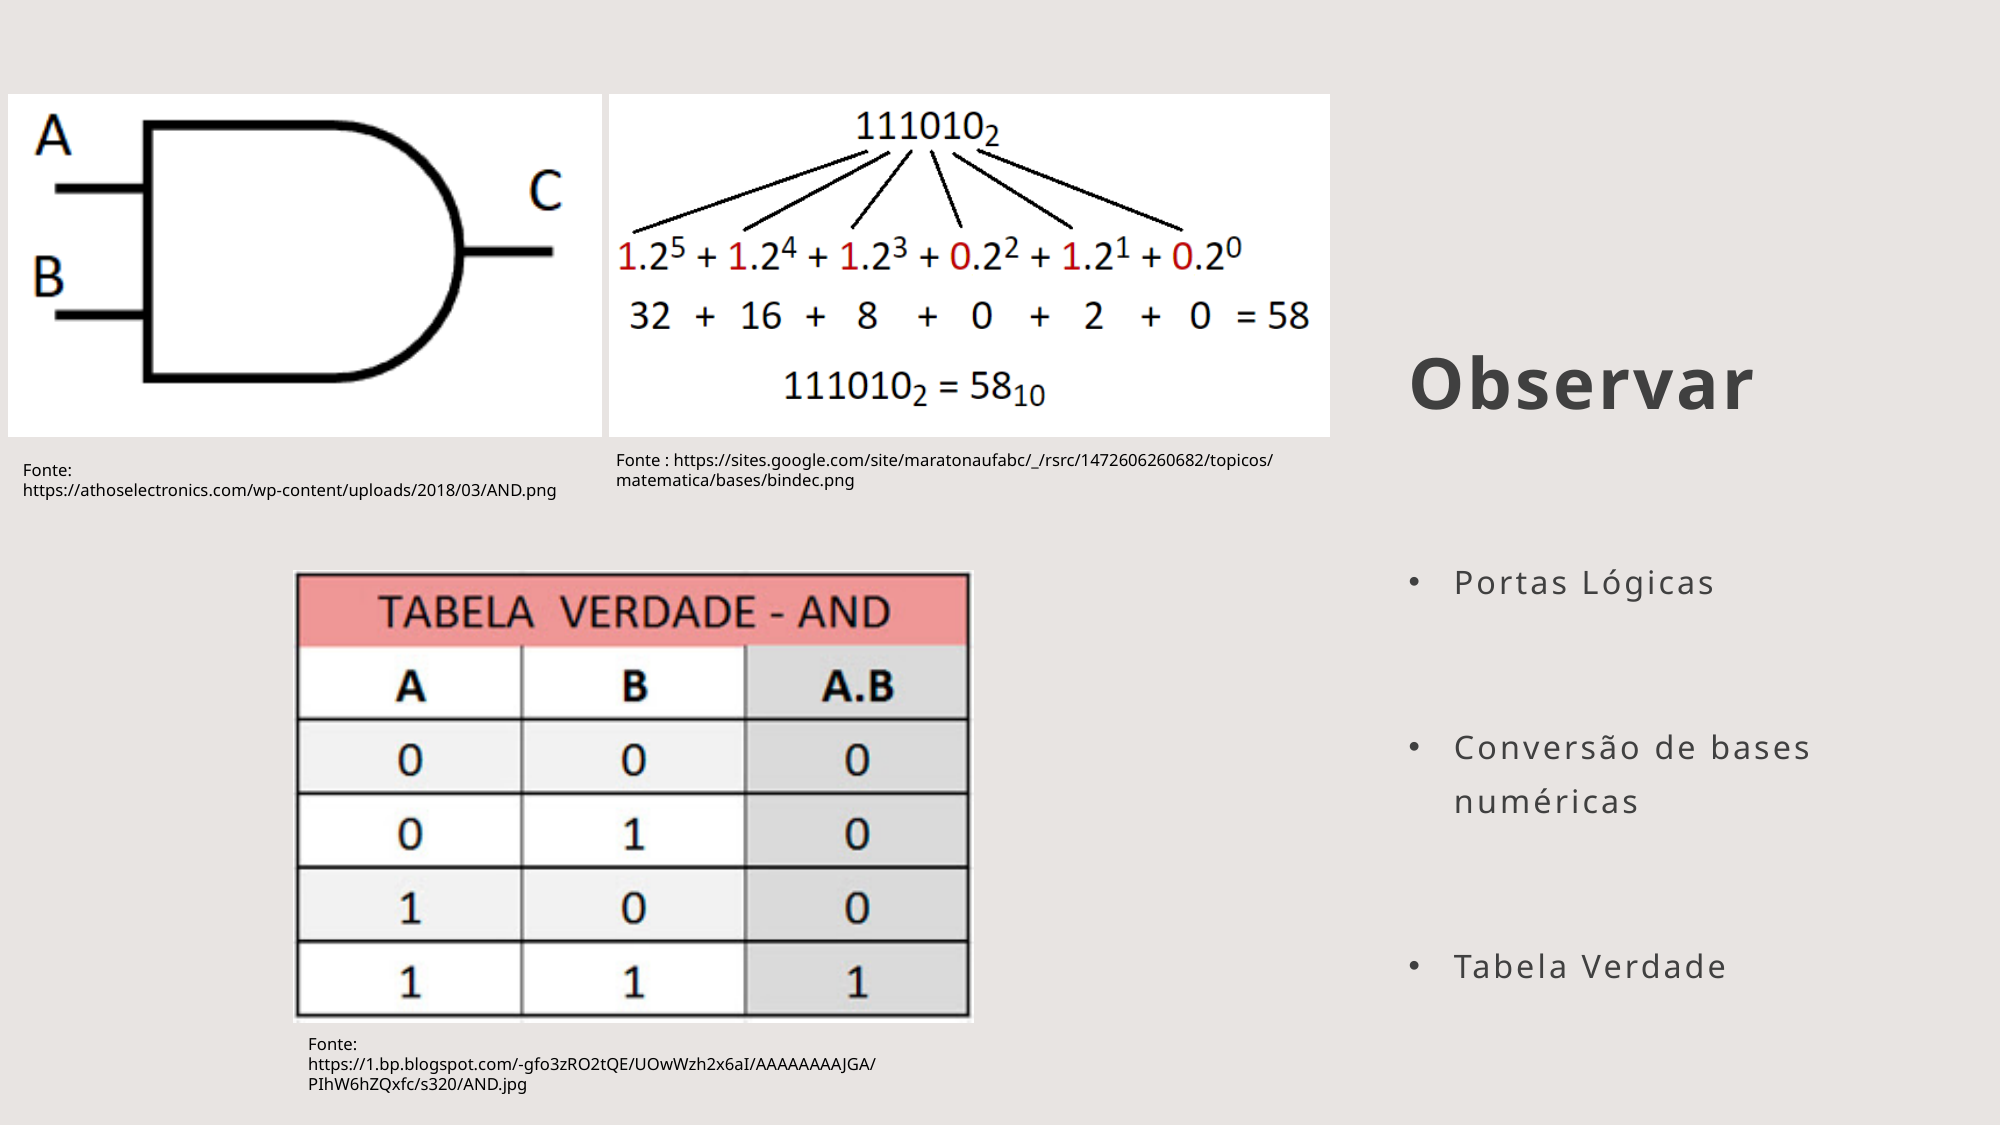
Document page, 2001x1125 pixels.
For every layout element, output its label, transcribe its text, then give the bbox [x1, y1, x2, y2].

text_box Fonte: https://athoselectronics.com/wp-content/uploads/2018/03/AND.png [8, 452, 602, 507]
text_box Fonte : https://sites.google.com/site/maratonaufabc/_/rsrc/1472606260682/topicos/matematica/bases/bindec.png [601, 442, 1321, 497]
text_box Fonte: https://1.bp.blogspot.com/-gfo3zRO2tQE/UOwWzh2x6aI/AAAAAAAAJGA/PIhW6hZQxfc/s320/AND.jpg [293, 1026, 974, 1101]
title Observar [1390, 161, 1921, 439]
list Portas Lógicas Conversão de bases numéricas Tabela Verdade [1390, 528, 1920, 1000]
picture [293, 569, 974, 1023]
picture [7, 93, 602, 438]
picture [609, 93, 1330, 438]
